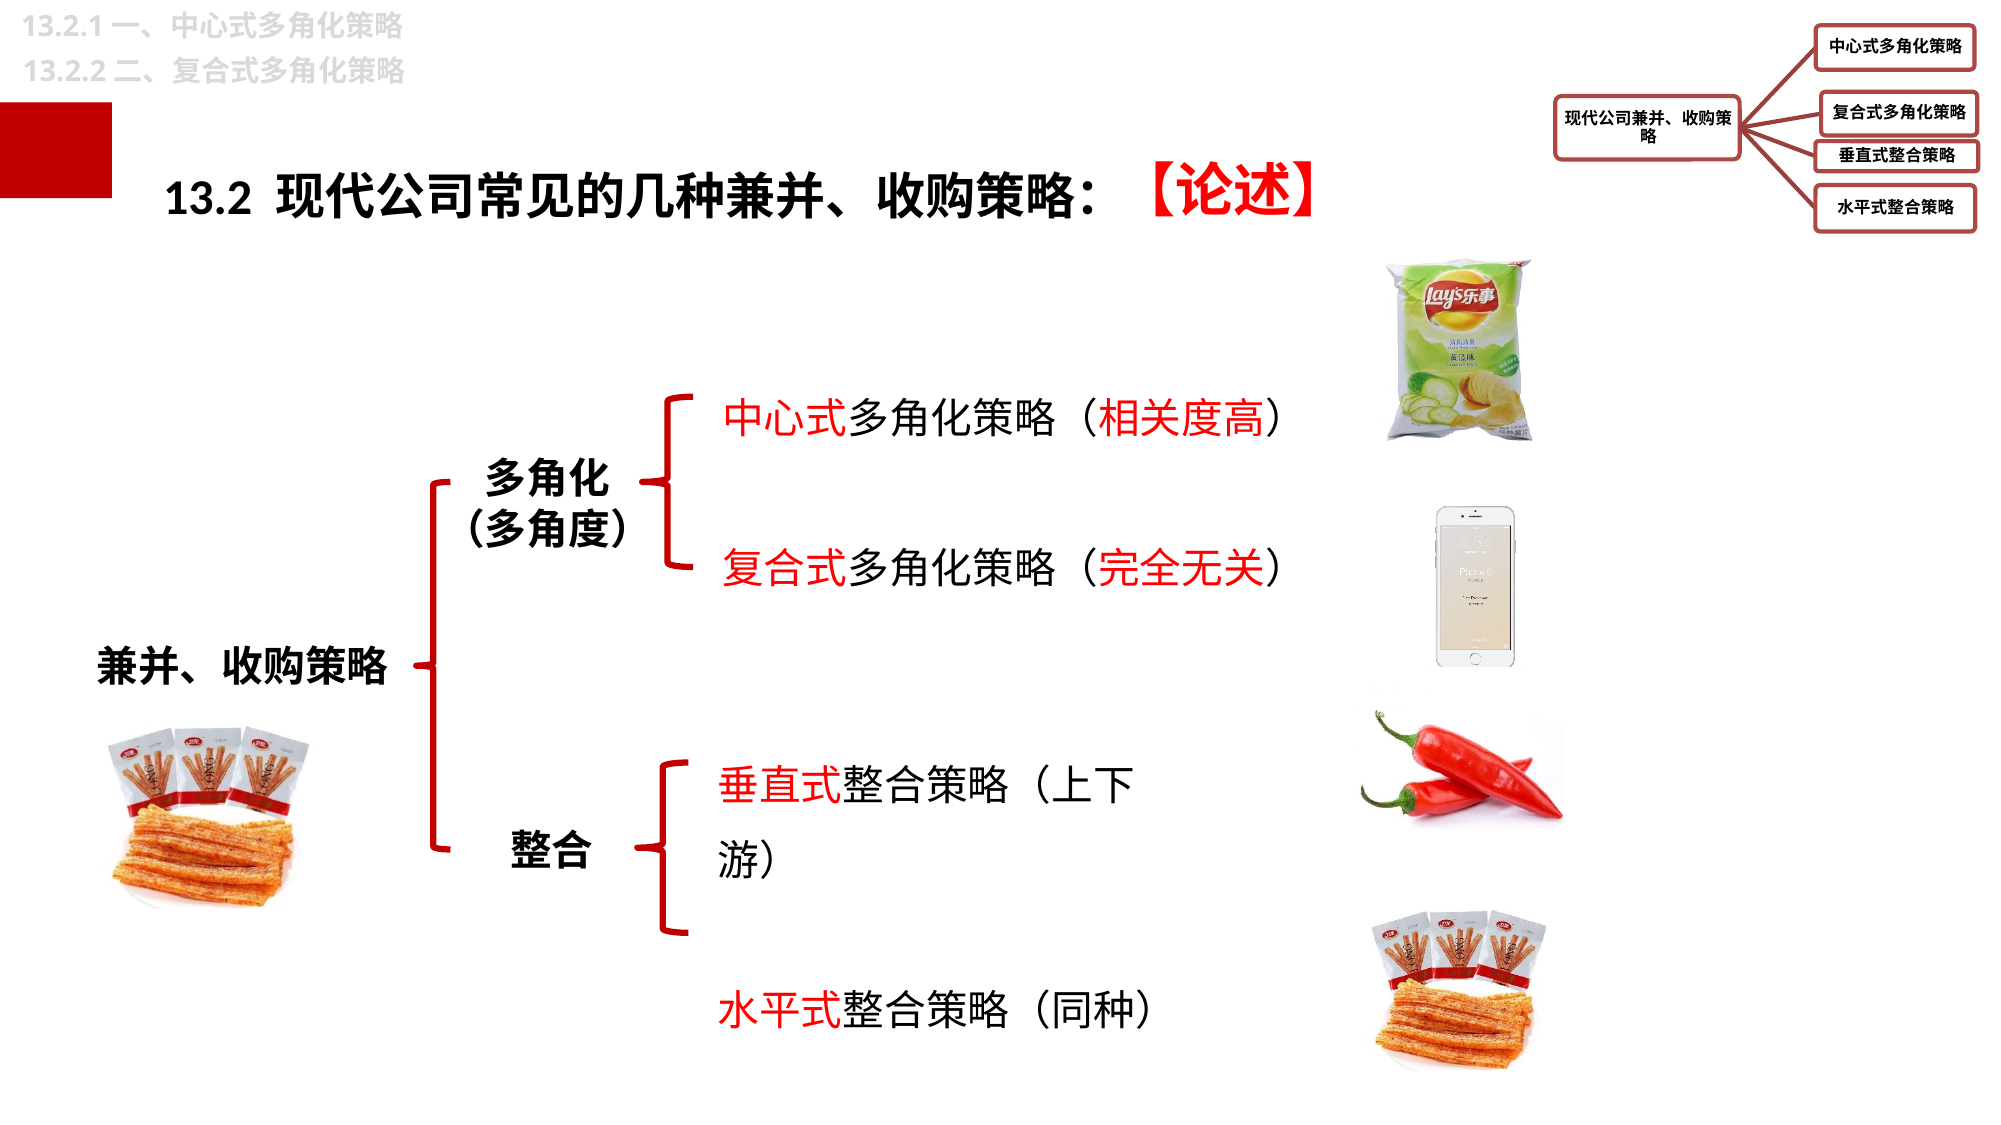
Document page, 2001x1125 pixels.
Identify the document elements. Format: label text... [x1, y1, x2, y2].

text_box 13.2 现代公司常见的几种兼并、收购策略： [148, 127, 1530, 232]
text_box [641, 395, 694, 568]
text_box 兼并、收购策略 [81, 632, 404, 698]
text_box [415, 481, 451, 851]
text_box 13.2.2二、复合式多角化策略 [8, 44, 421, 95]
picture [1366, 256, 1554, 444]
text_box 13.2.1一、中心式多角化策略 [6, 0, 419, 50]
picture [1354, 908, 1592, 1071]
text_box 中心式多角化策略（相关度高） 复合式多角化策略（完全无关） [707, 359, 1708, 599]
picture [89, 724, 360, 910]
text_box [1535, 25, 2000, 232]
text_box 整合 [495, 816, 609, 882]
picture [1354, 476, 1768, 859]
text_box 垂直式整合策略（上下游） 水平式整合策略（同种） [702, 726, 1208, 1042]
text_box 【论述】 [1102, 145, 1513, 231]
text_box 多角化 （多角度） [428, 444, 666, 560]
text_box [636, 761, 689, 934]
